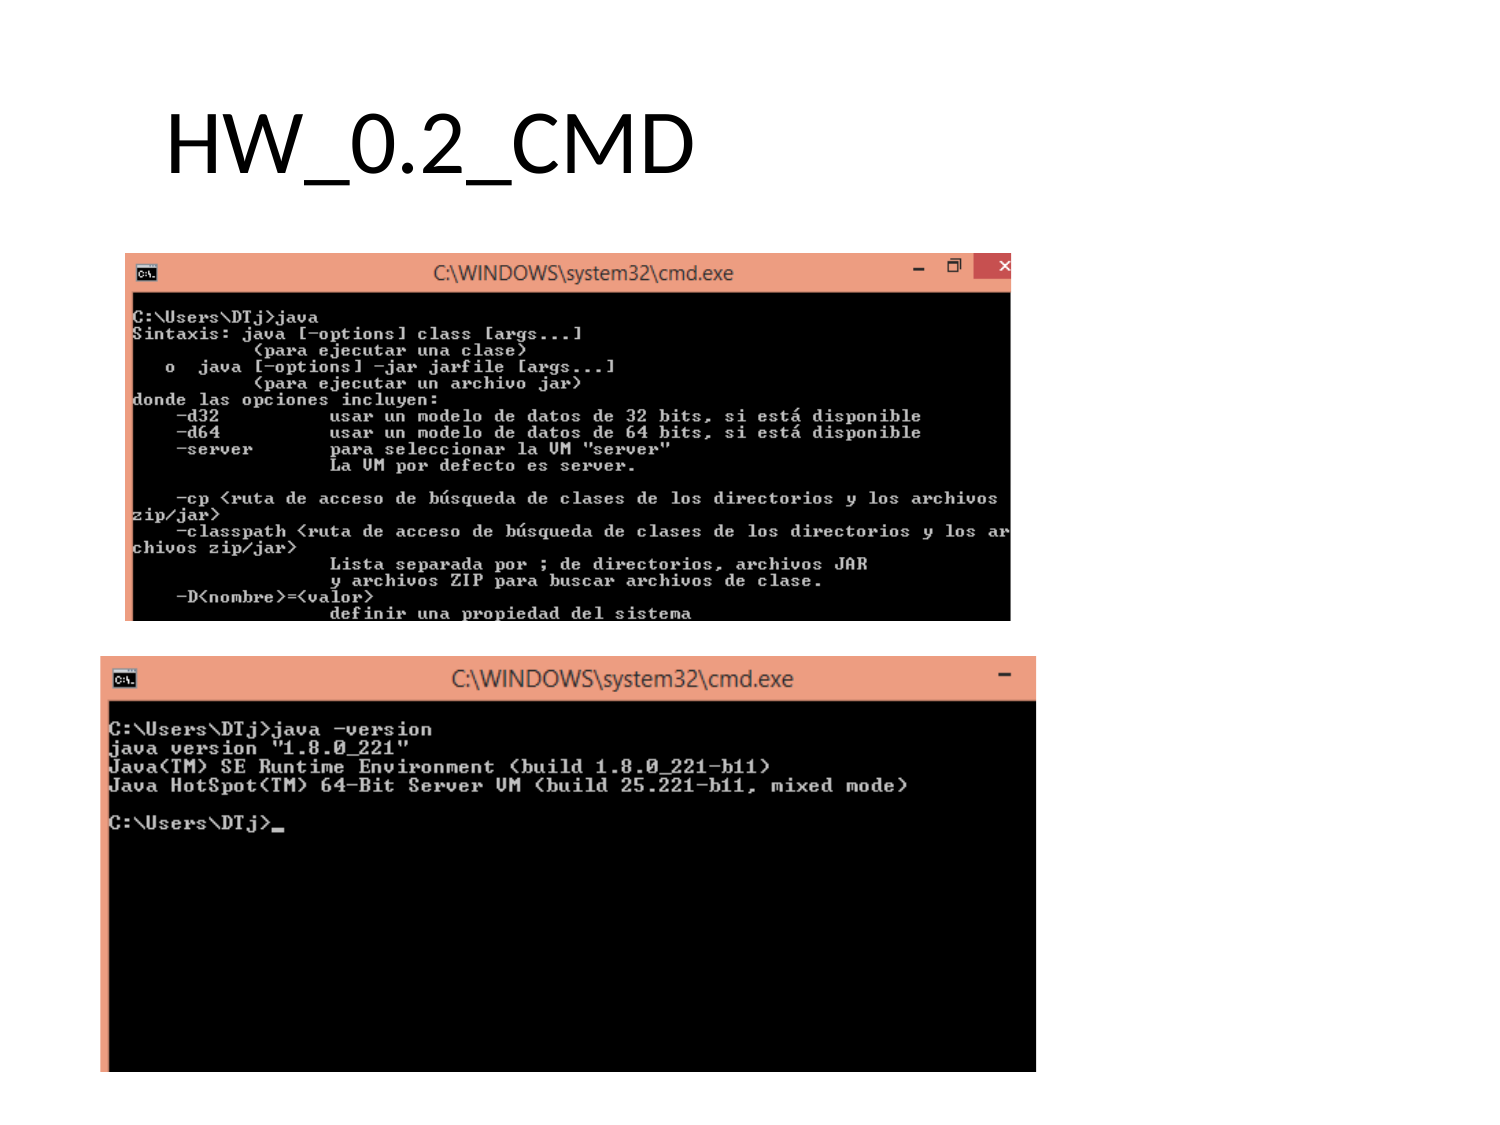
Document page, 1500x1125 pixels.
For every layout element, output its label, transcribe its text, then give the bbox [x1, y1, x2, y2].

title HW_0.2_CMD [41, 54, 821, 220]
picture [100, 656, 1037, 1072]
picture [124, 252, 1012, 621]
